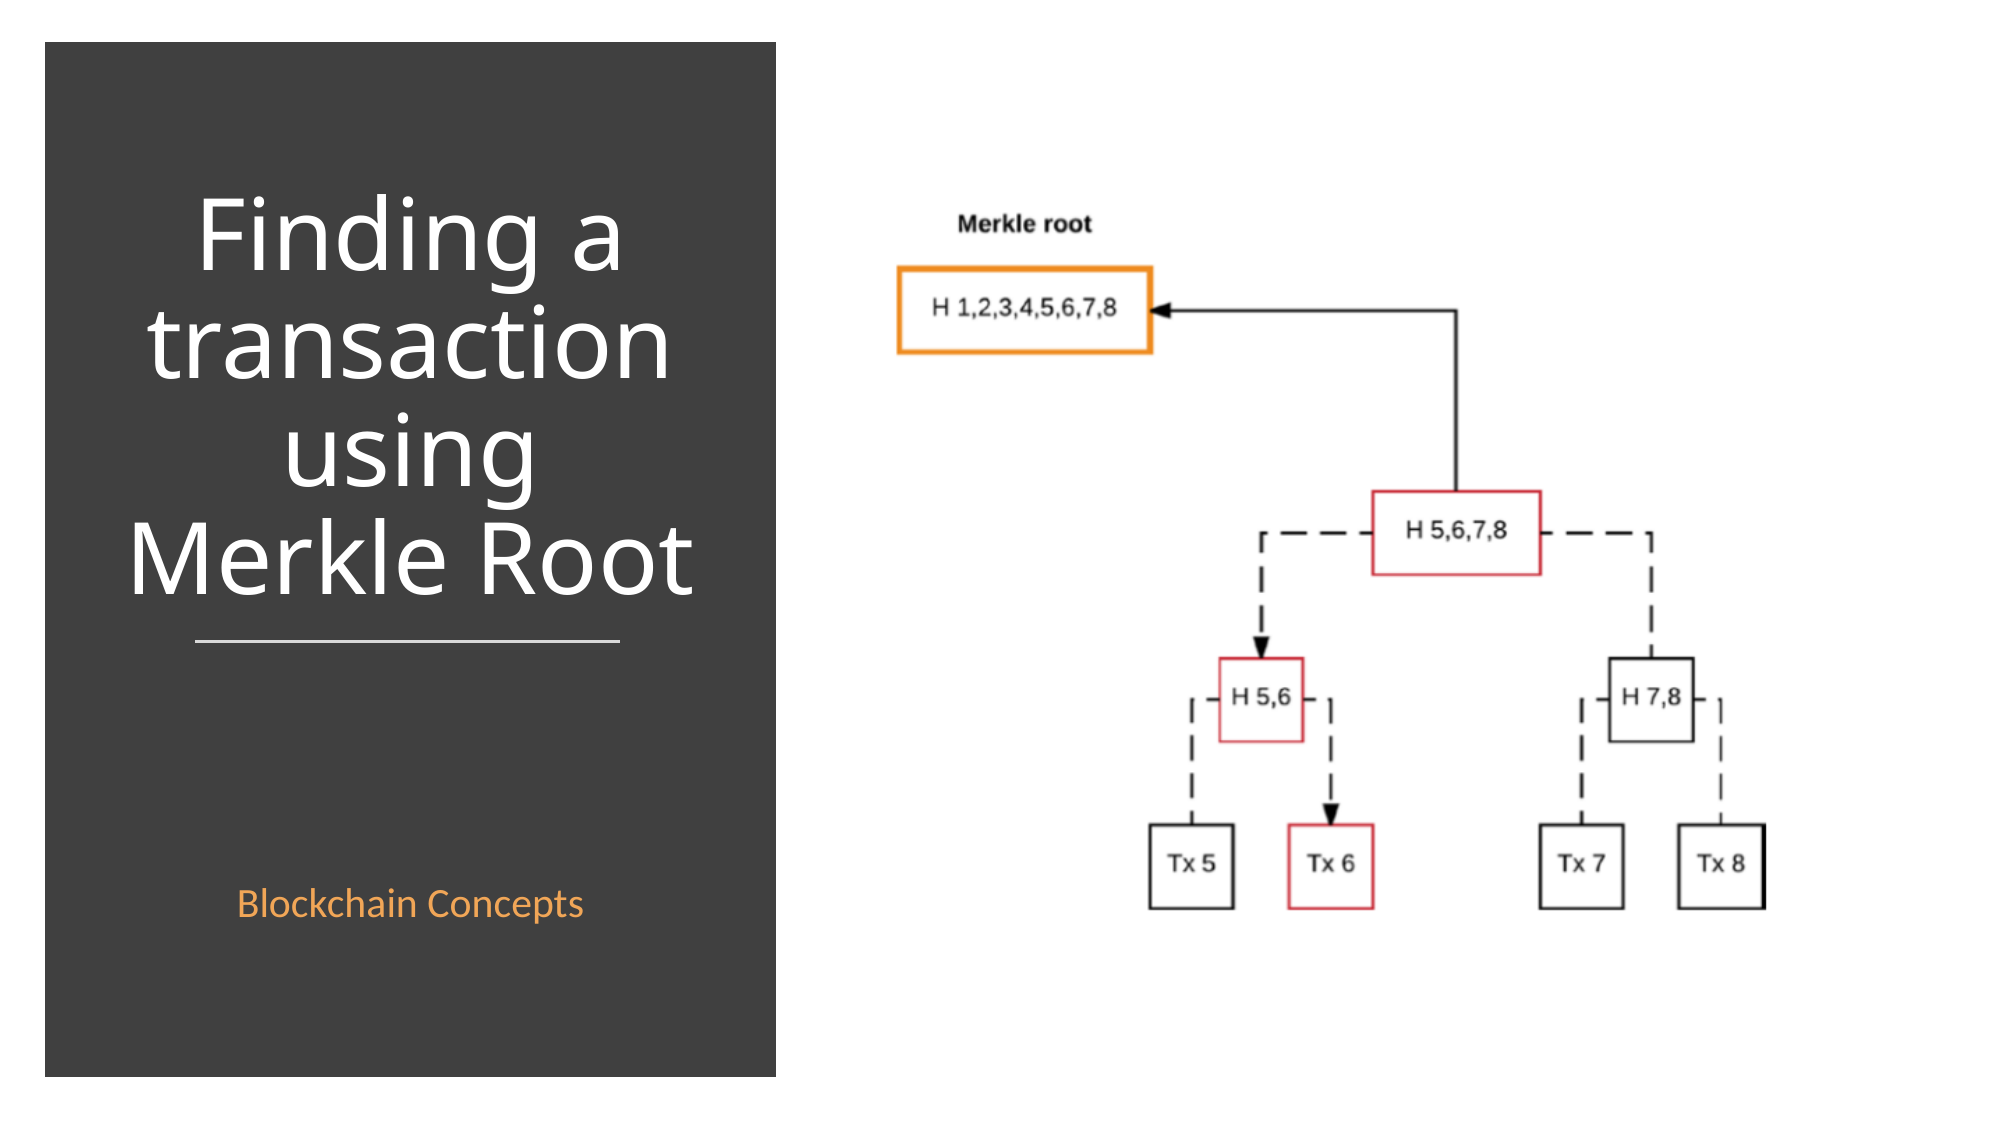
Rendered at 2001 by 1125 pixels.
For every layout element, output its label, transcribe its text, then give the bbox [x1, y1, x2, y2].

list Blockchain Concepts [110, 684, 711, 935]
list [845, 192, 1921, 935]
text_box [54, 52, 767, 1067]
title Finding a transaction using Merkle Root [110, 149, 711, 624]
